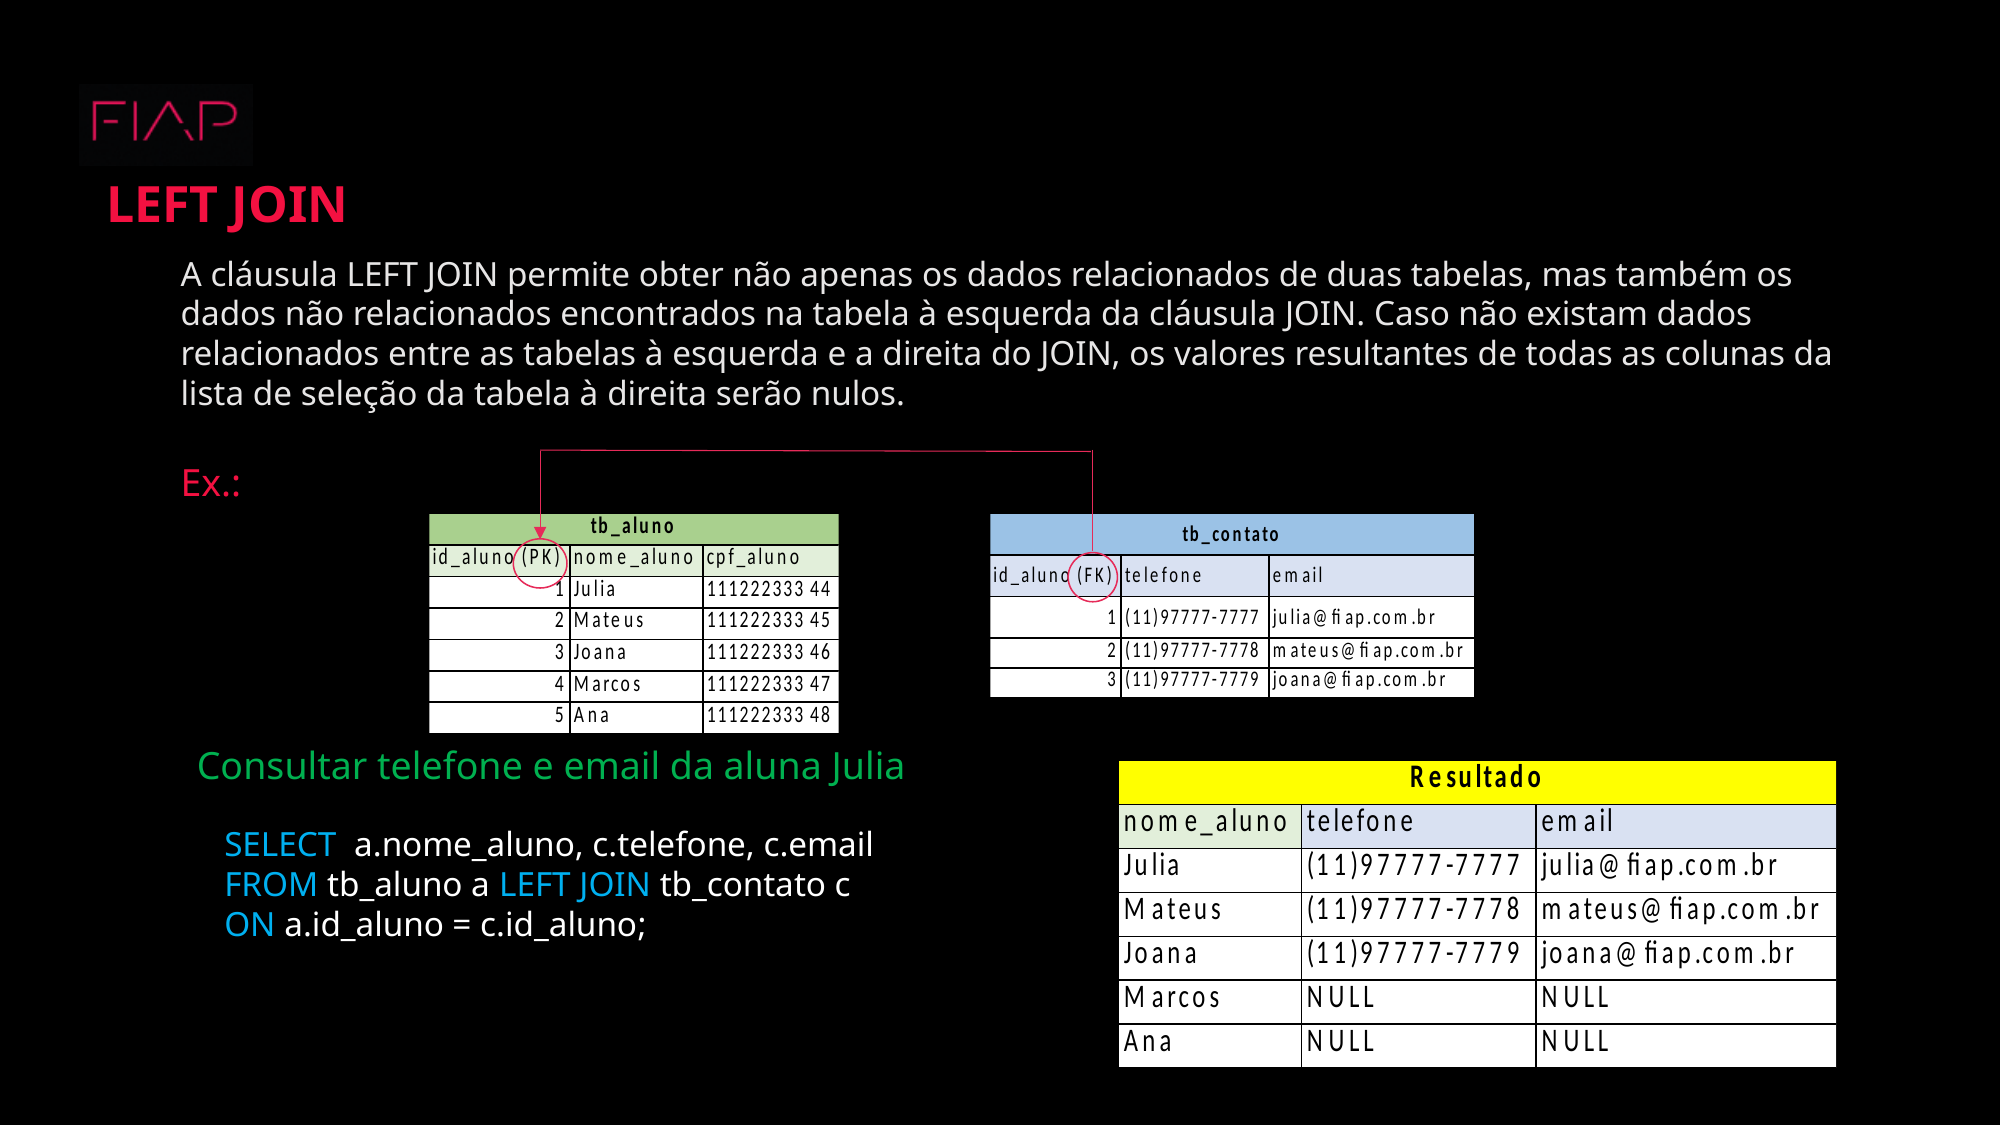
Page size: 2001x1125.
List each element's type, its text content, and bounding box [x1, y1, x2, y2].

text_box Consultar telefone e email da aluna Julia [182, 734, 1092, 795]
text_box LEFT JOIN [91, 165, 1092, 241]
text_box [427, 449, 1476, 735]
picture [1117, 759, 1838, 1070]
text_box SELECT a.nome_aluno, c.telefone, c.email FROM tb_aluno a LEFT JOIN tb_contato c ON a.id_aluno = c.id_aluno; [209, 815, 1117, 950]
text_box Ex.: [165, 451, 301, 512]
text_box A cláusula LEFT JOIN permite obter não apenas os dados relacionados de duas tabelas, mas também os dados não relacionados encontrados na tabela à esquerda da cláusula JOIN. Caso não existam dados relacionados entre as tabelas à esquerda e a direita do JOIN, os valores resultantes de todas as colunas da lista de seleção da tabela à direita serão nulos. [165, 245, 1873, 420]
picture [79, 84, 253, 166]
